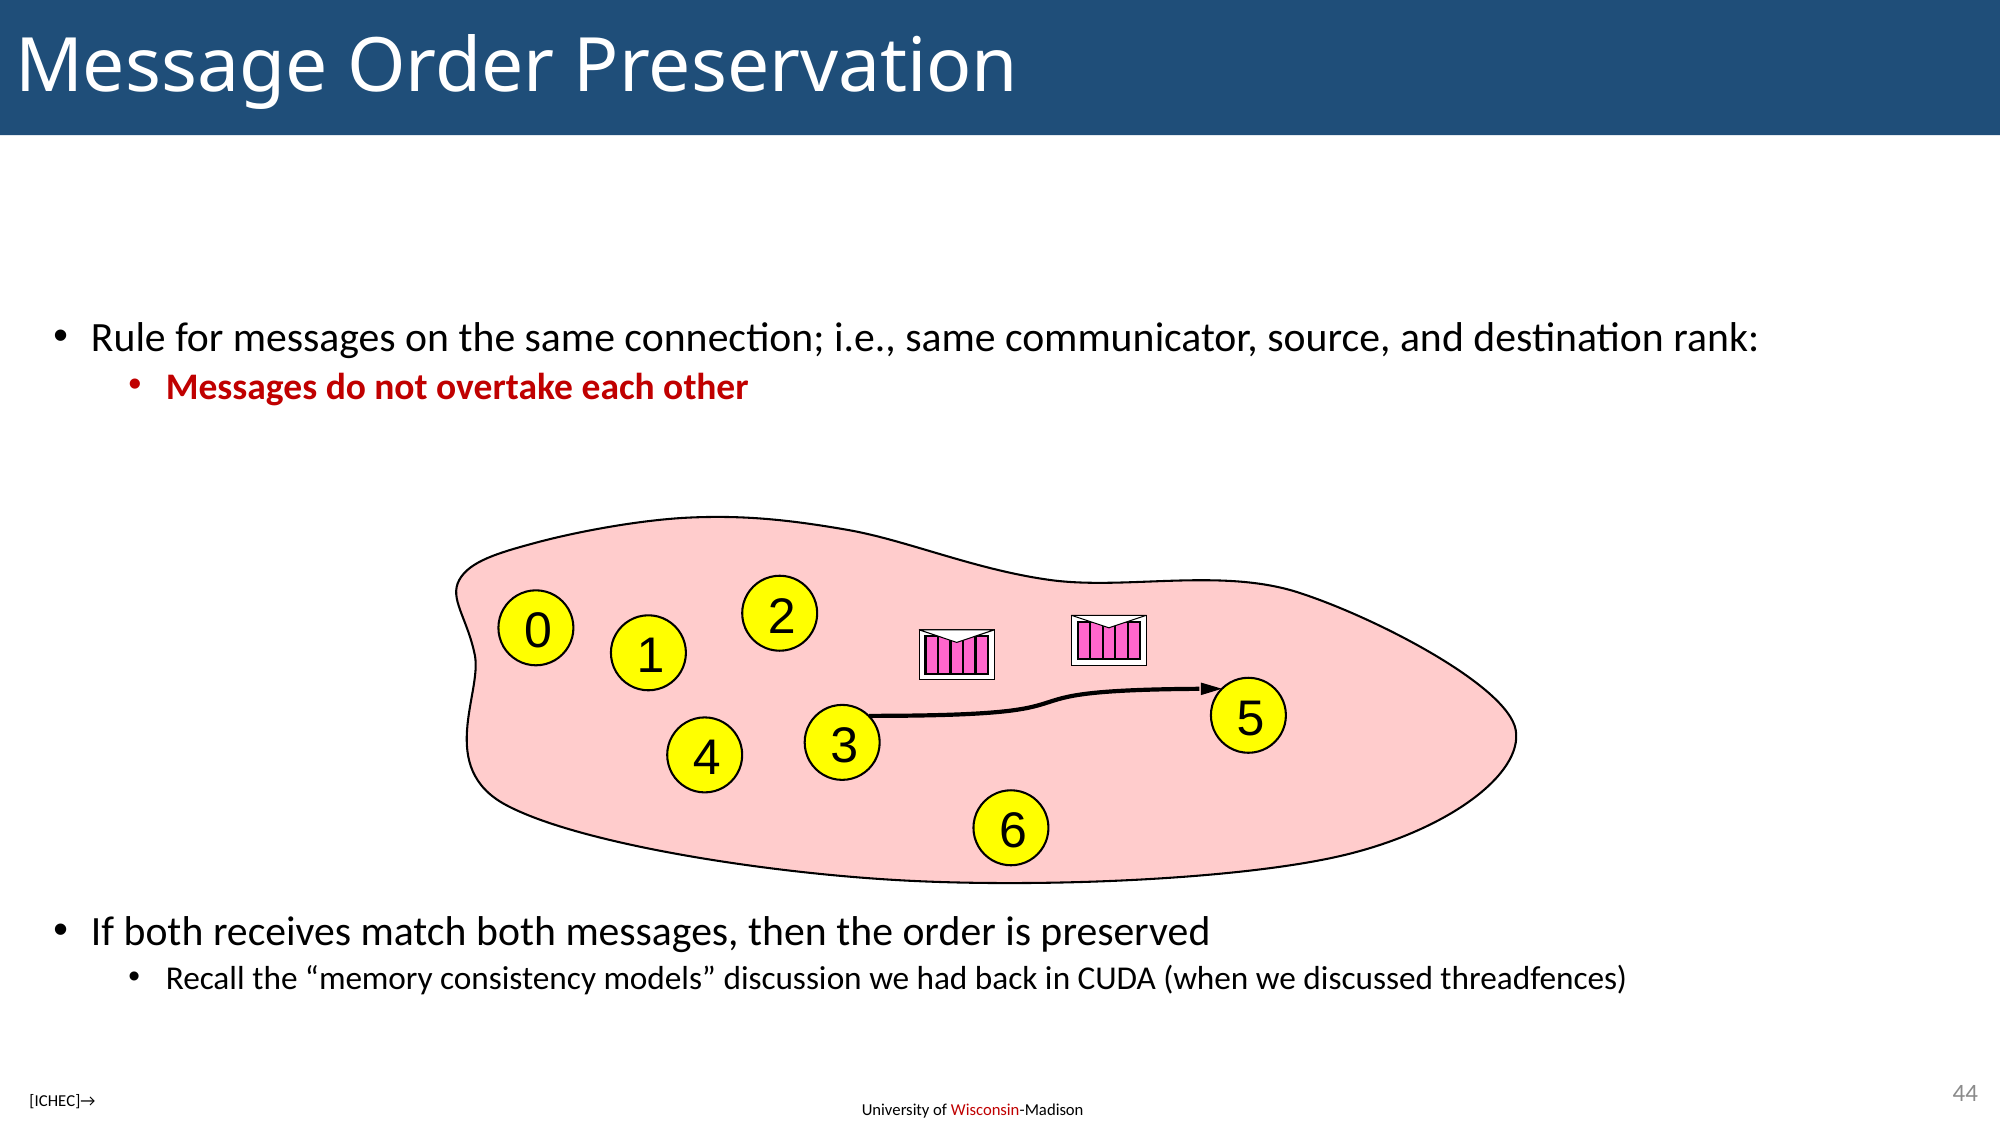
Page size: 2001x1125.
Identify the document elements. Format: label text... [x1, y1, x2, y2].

text_box [ICHEC]→ [14, 1082, 124, 1117]
list Rule for messages on the same connection; i.e., same communicator, source, and destination rank: Messages do not overtake each other If both receives match both messages, then the order is preserved Recall the “memory consistency models” discussion we had back in CUDA (when we discussed threadfences) [38, 312, 2000, 1063]
title Message Order Preservation [0, 0, 2000, 136]
slide_number 44 [1879, 1069, 1994, 1114]
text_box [435, 515, 1524, 889]
